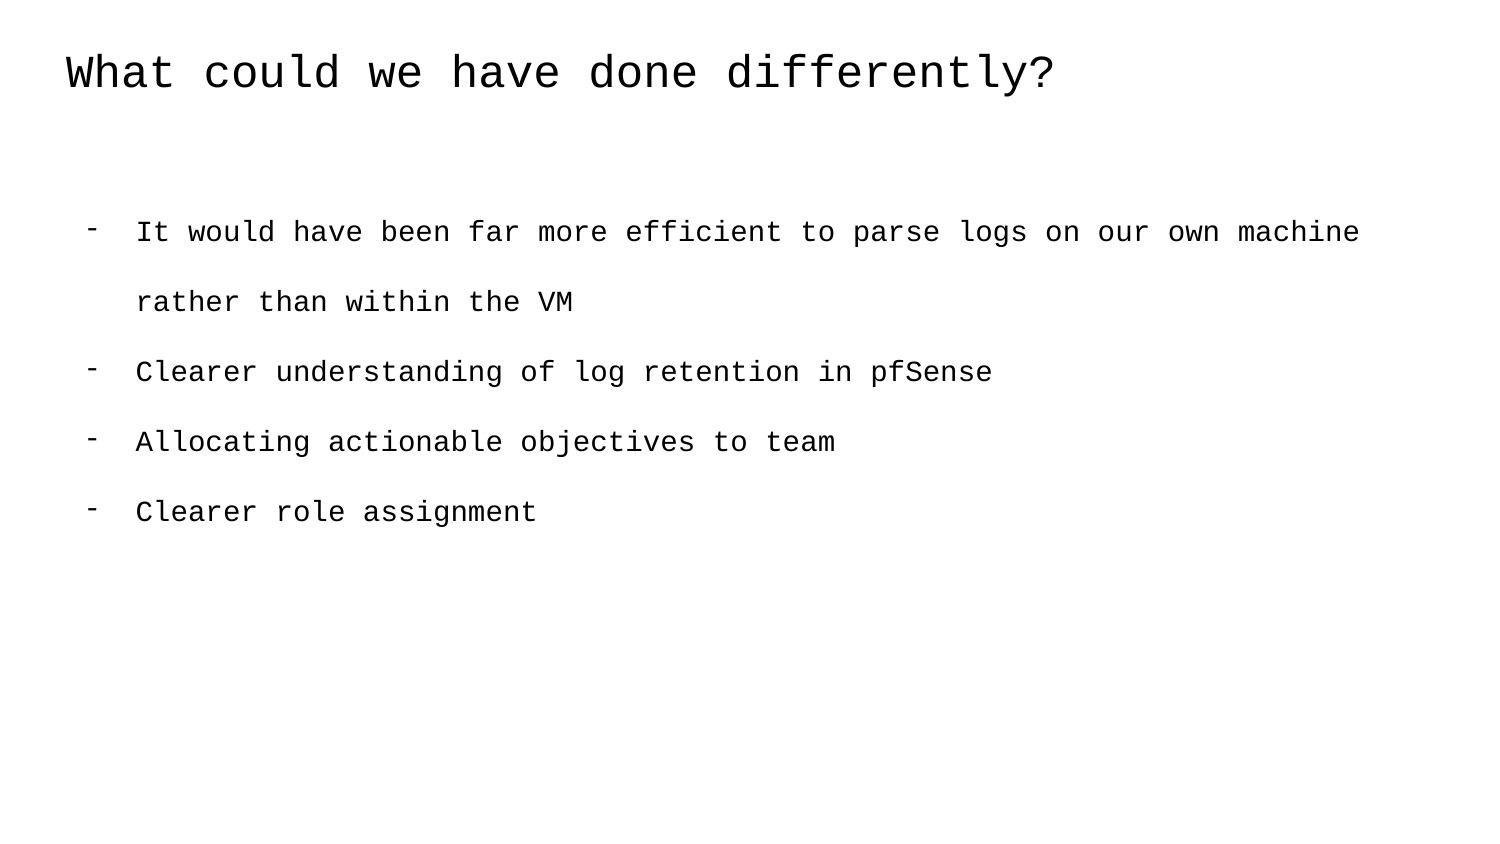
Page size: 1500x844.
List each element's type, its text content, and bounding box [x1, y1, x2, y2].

title What could we have done differently? [51, 18, 1449, 113]
list It would have been far more efficient to parse logs on our own machine rather than within the VM Clearer understanding of log retention in pfSense Allocating actionable objectives to team Clearer role assignment [45, 162, 1444, 744]
